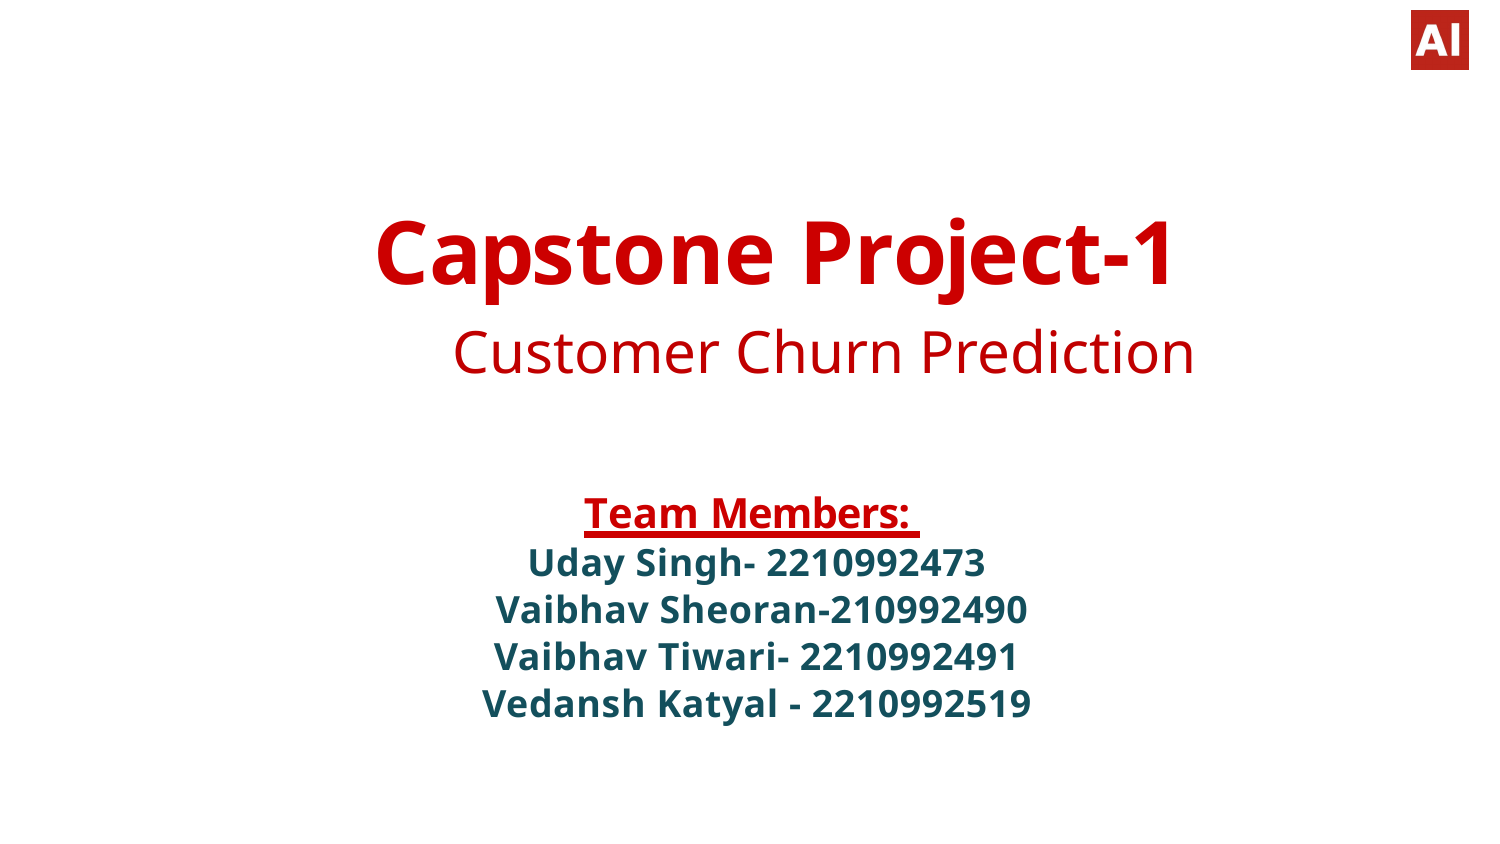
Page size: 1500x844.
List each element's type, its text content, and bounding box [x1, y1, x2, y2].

text_box Team Members: Uday Singh- 2210992473 Vaibhav Sheoran-210992490 Vaibhav Tiwari- 2210992491 Vedansh Katyal - 2210992519 [174, 484, 1338, 725]
list Capstone Project-1 [65, 194, 1435, 672]
picture [1411, 10, 1469, 70]
text_box Customer Churn Prediction [437, 308, 1300, 393]
